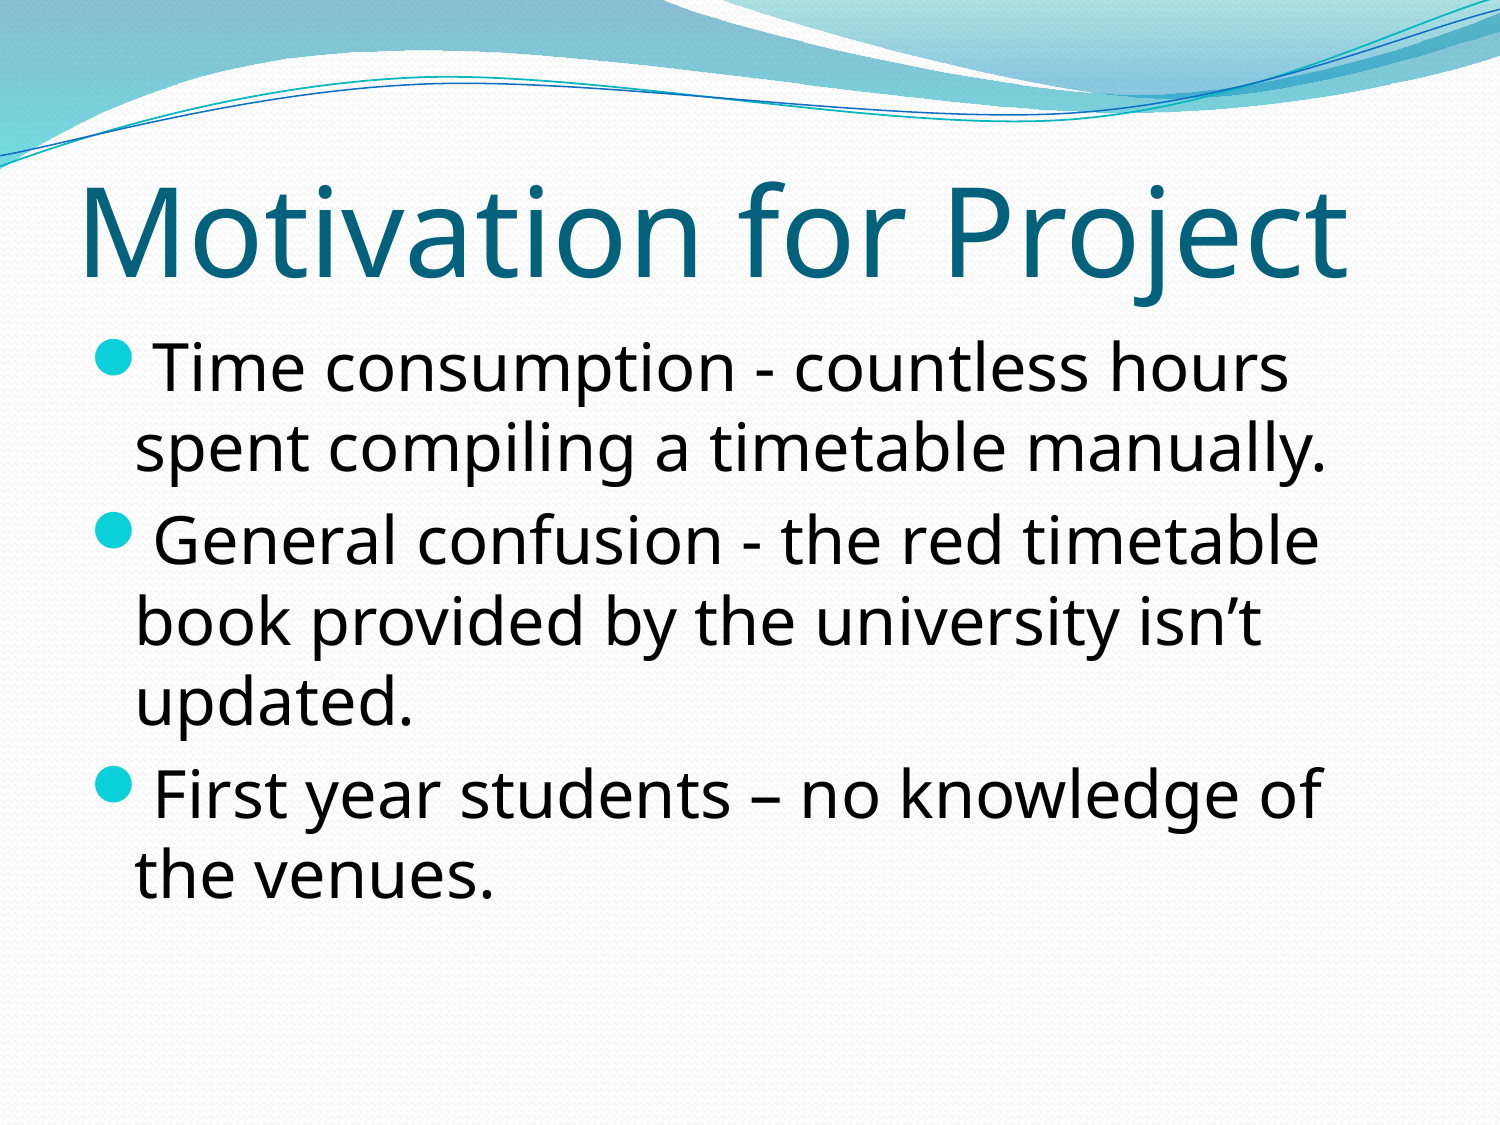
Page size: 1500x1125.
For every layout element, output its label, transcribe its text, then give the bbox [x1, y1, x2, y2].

title Motivation for Project [75, 115, 1425, 303]
list Time consumption - countless hours spent compiling a timetable manually. General confusion - the red timetable book provided by the university isn’t updated. First year students – no knowledge of the venues. [75, 317, 1425, 1038]
